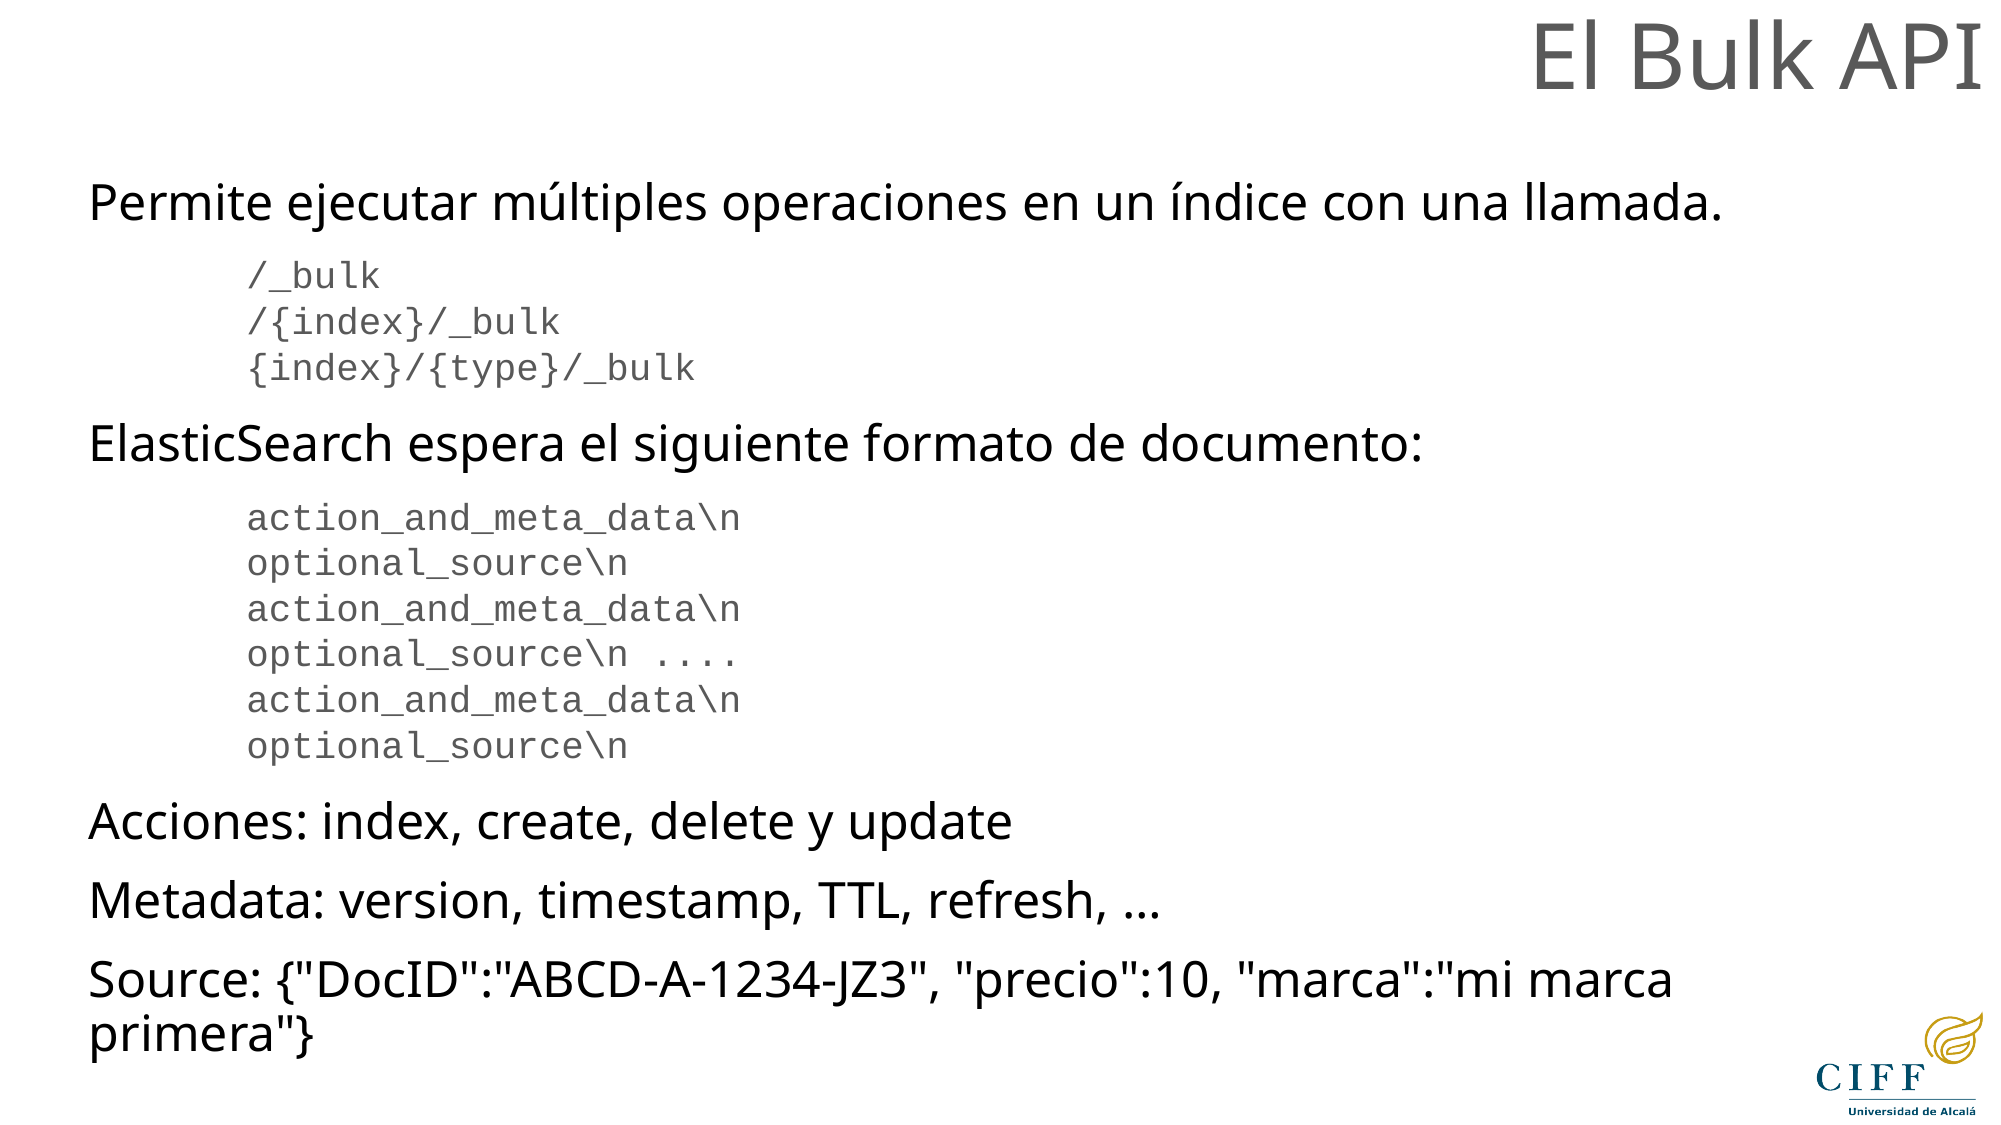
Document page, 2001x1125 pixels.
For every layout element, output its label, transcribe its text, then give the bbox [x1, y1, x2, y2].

picture [1789, 990, 2001, 1125]
list El Bulk API [0, 0, 2000, 119]
list Permite ejecutar múltiples operaciones en un índice con una llamada. /_bulk /{index}/_bulk {index}/{type}/_bulk ElasticSearch espera el siguiente formato de documento: action_and_meta_data\n optional_source\n action_and_meta_data\n optional_source\n .... action_and_meta_data\n optional_source\n Acciones: index, create, delete y update Metadata: version, timestamp, TTL, refresh, … Source: {"DocID":"ABCD-A-1234-JZ3", "precio":10, "marca":"mi marca primera"} [73, 172, 1927, 1068]
